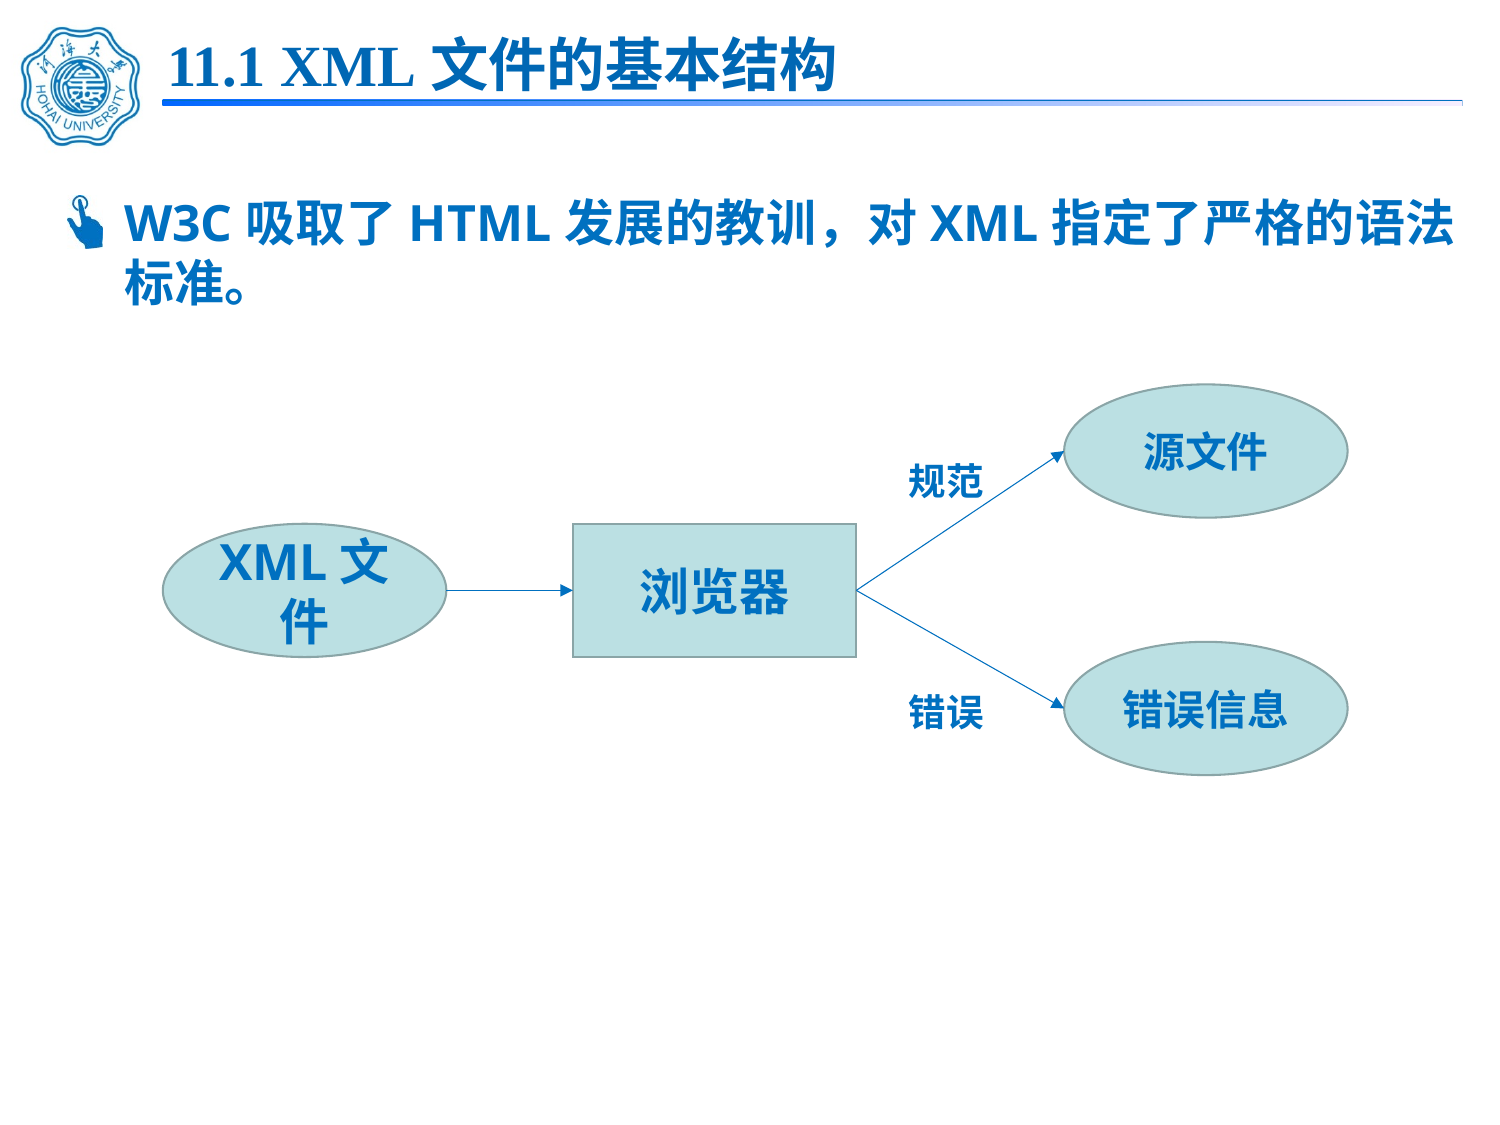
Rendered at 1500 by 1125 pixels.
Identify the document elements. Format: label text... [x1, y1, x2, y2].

text_box [162, 99, 1463, 106]
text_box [856, 590, 1065, 709]
picture [0, 0, 159, 169]
text_box 浏览器 [572, 523, 856, 658]
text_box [856, 450, 1065, 590]
text_box 错误 [894, 709, 1010, 741]
picture [67, 195, 103, 249]
text_box 源文件 [1063, 383, 1349, 519]
text_box 错误信息 [1063, 640, 1349, 777]
text_box XML文件 [161, 522, 448, 659]
text_box 11.1 XML文件的基本结构 [159, 20, 916, 105]
list W3C吸取了HTML发展的教训，对XML指定了严格的语法标准。 [52, 184, 1471, 364]
